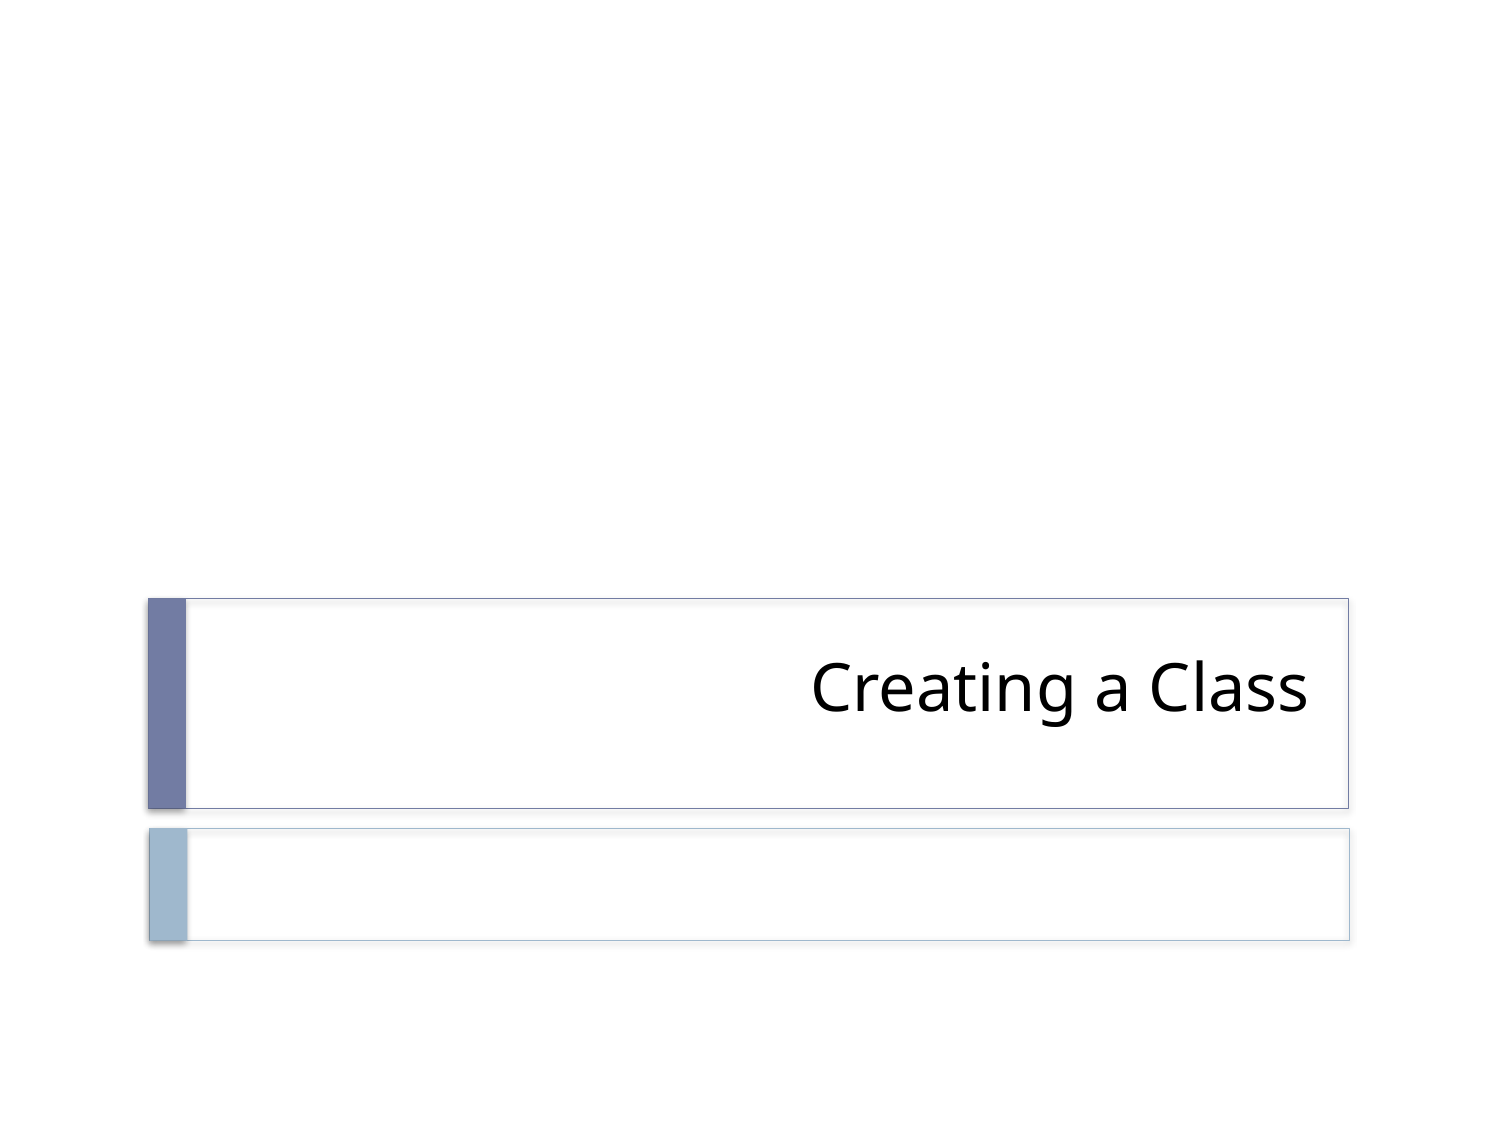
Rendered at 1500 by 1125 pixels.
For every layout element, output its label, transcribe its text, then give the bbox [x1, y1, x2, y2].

title Creating a Class [200, 637, 1325, 800]
